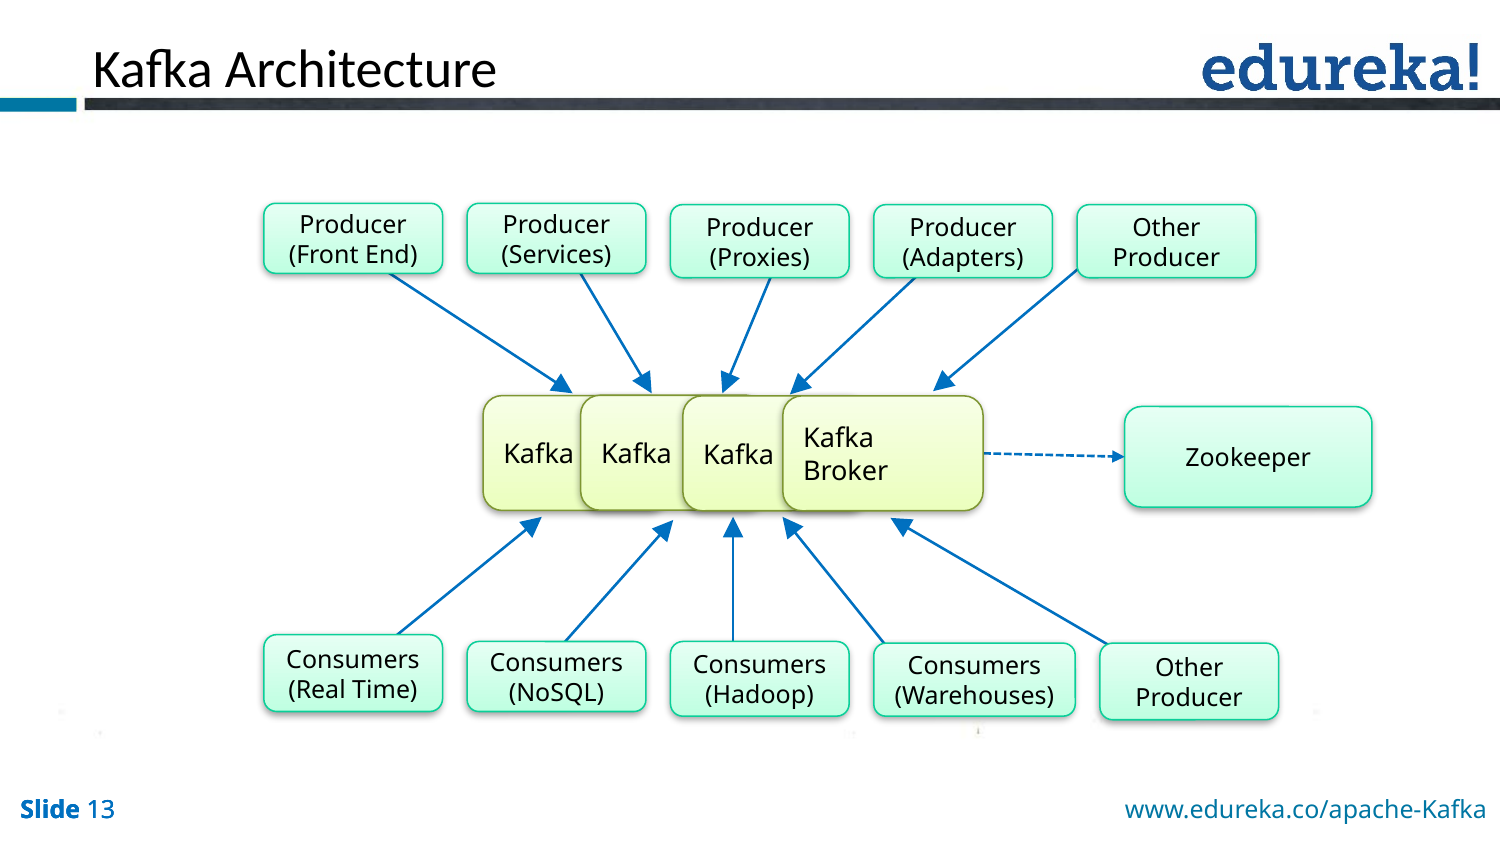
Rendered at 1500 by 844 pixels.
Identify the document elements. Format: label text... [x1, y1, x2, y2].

text_box Kafka Architecture [78, 26, 1372, 112]
picture [0, 0, 1500, 844]
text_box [263, 203, 1373, 720]
